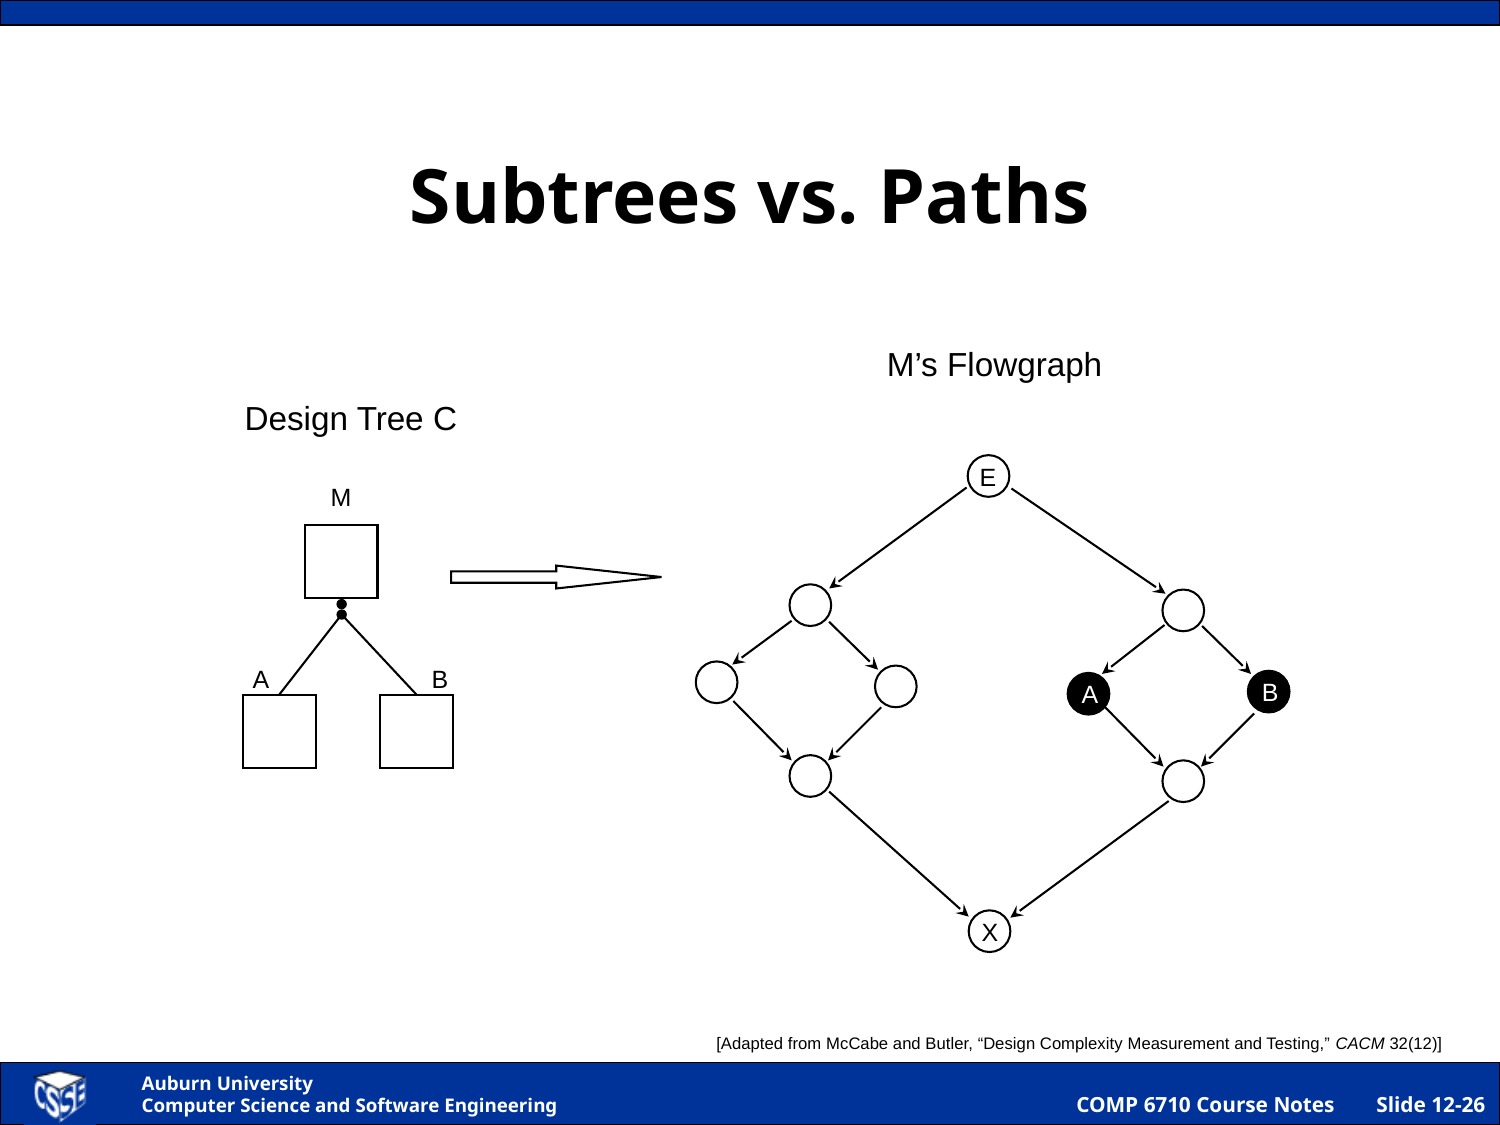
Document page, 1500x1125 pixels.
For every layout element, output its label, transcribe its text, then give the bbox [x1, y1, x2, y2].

text_box [1237, 660, 1252, 674]
text_box B [1246, 668, 1292, 714]
picture [24, 1066, 96, 1125]
text_box [789, 755, 832, 797]
text_box [695, 661, 738, 704]
text_box [1162, 760, 1205, 803]
text_box [864, 656, 879, 670]
text_box [451, 565, 662, 589]
text_box [337, 610, 346, 619]
text_box [955, 903, 969, 917]
text_box [732, 652, 746, 665]
title Subtrees vs. Paths [112, 99, 1388, 288]
text_box A [1066, 670, 1113, 716]
text_box E [964, 454, 1005, 500]
text_box Design Tree C [193, 389, 509, 445]
text_box [1010, 905, 1025, 918]
text_box [242, 694, 316, 768]
text_box [1102, 661, 1116, 674]
text_box X [966, 909, 1007, 955]
text_box [1005, 463, 1010, 489]
text_box [337, 599, 346, 609]
text_box M’s Flowgraph [816, 335, 1173, 391]
text_box [828, 747, 842, 761]
text_box [1151, 581, 1166, 594]
text_box [829, 576, 843, 589]
text_box [1201, 753, 1215, 767]
text_box [1162, 589, 1205, 632]
text_box [1150, 753, 1164, 767]
text_box [778, 747, 792, 761]
text_box [1007, 920, 1011, 943]
text_box [304, 525, 378, 598]
text_box A [237, 656, 284, 702]
text_box [Adapted from McCabe and Butler, “Design Complexity Measurement and Testing,” CACM 32(12)] [701, 1024, 1458, 1060]
text_box [874, 665, 917, 708]
text_box [789, 584, 832, 626]
text_box [380, 694, 454, 768]
text_box B [416, 656, 463, 702]
text_box M [315, 474, 362, 520]
